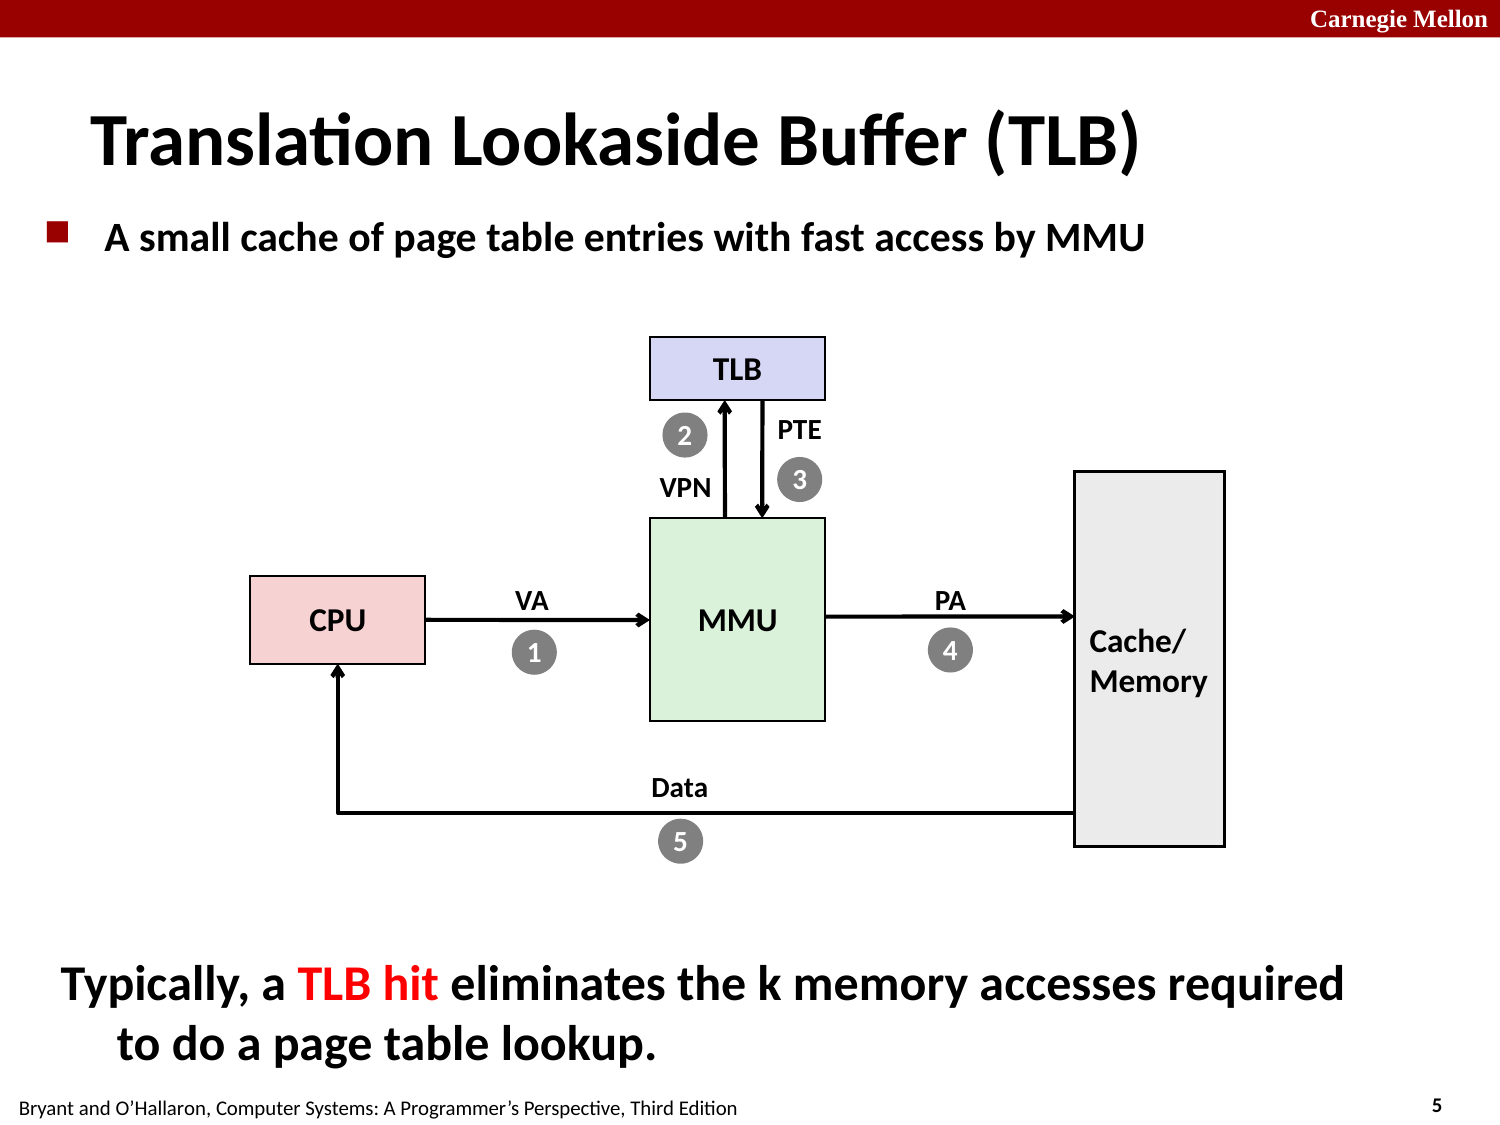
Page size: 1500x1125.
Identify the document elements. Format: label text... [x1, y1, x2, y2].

text_box Typically, a TLB hit eliminates the k memory accesses required to do a page table lookup. [45, 943, 1388, 1039]
text_box VA [500, 575, 564, 618]
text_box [644, 399, 728, 519]
text_box A small cache of page table entries with fast access by MMU [33, 211, 1471, 349]
text_box Cache/ Memory [1074, 471, 1225, 847]
title Translation Lookaside Buffer (TLB) [74, 71, 1500, 201]
text_box 0x8 [500, 621, 564, 625]
text_box MMU [650, 518, 826, 665]
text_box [335, 667, 1074, 813]
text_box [824, 574, 1076, 670]
text_box CPU [250, 576, 426, 664]
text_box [761, 399, 838, 519]
text_box 5 [658, 821, 704, 864]
text_box TLB [650, 349, 825, 400]
text_box 1 [511, 630, 557, 665]
